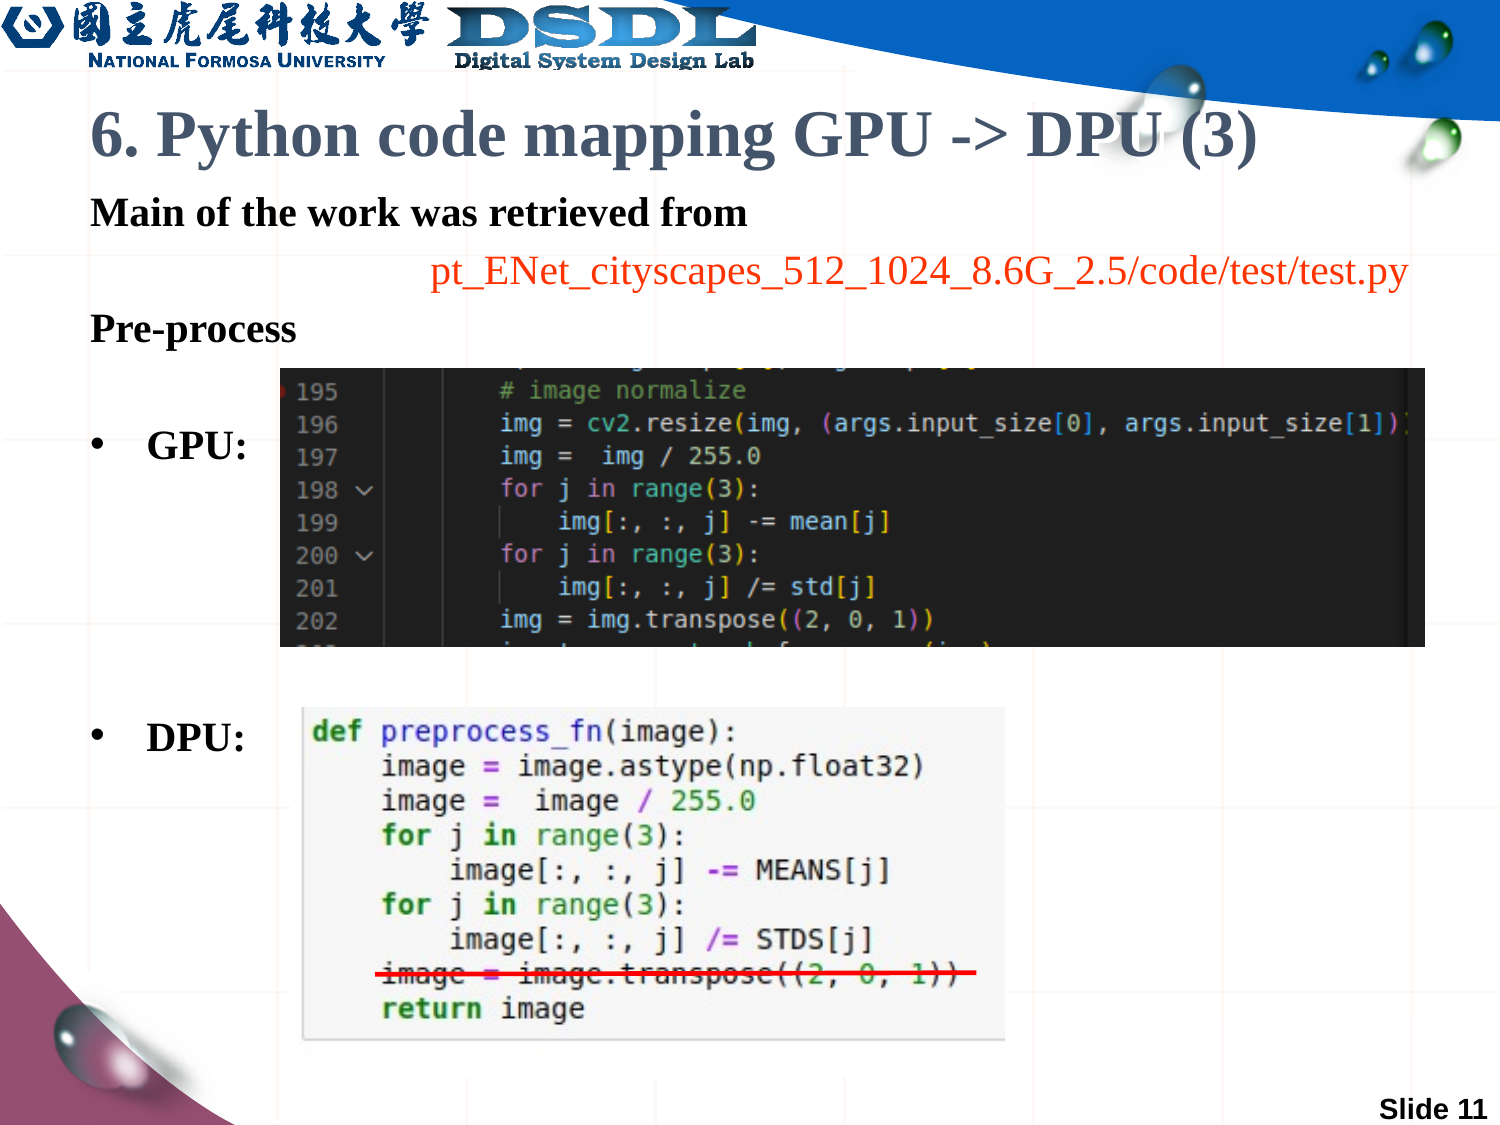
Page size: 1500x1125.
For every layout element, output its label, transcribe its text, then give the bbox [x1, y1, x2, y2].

picture [0, 945, 230, 1125]
picture [0, 0, 431, 71]
picture [446, 4, 758, 53]
picture [1093, 0, 1500, 306]
picture [279, 368, 1426, 647]
picture [290, 707, 1006, 1086]
title 6. Python code mapping GPU -> DPU (3) [75, 53, 1425, 176]
list Main of the work was retrieved from pt_ENet_cityscapes_512_1024_8.6G_2.5/code/test/test.py Pre-process GPU: DPU: [75, 176, 1425, 1005]
